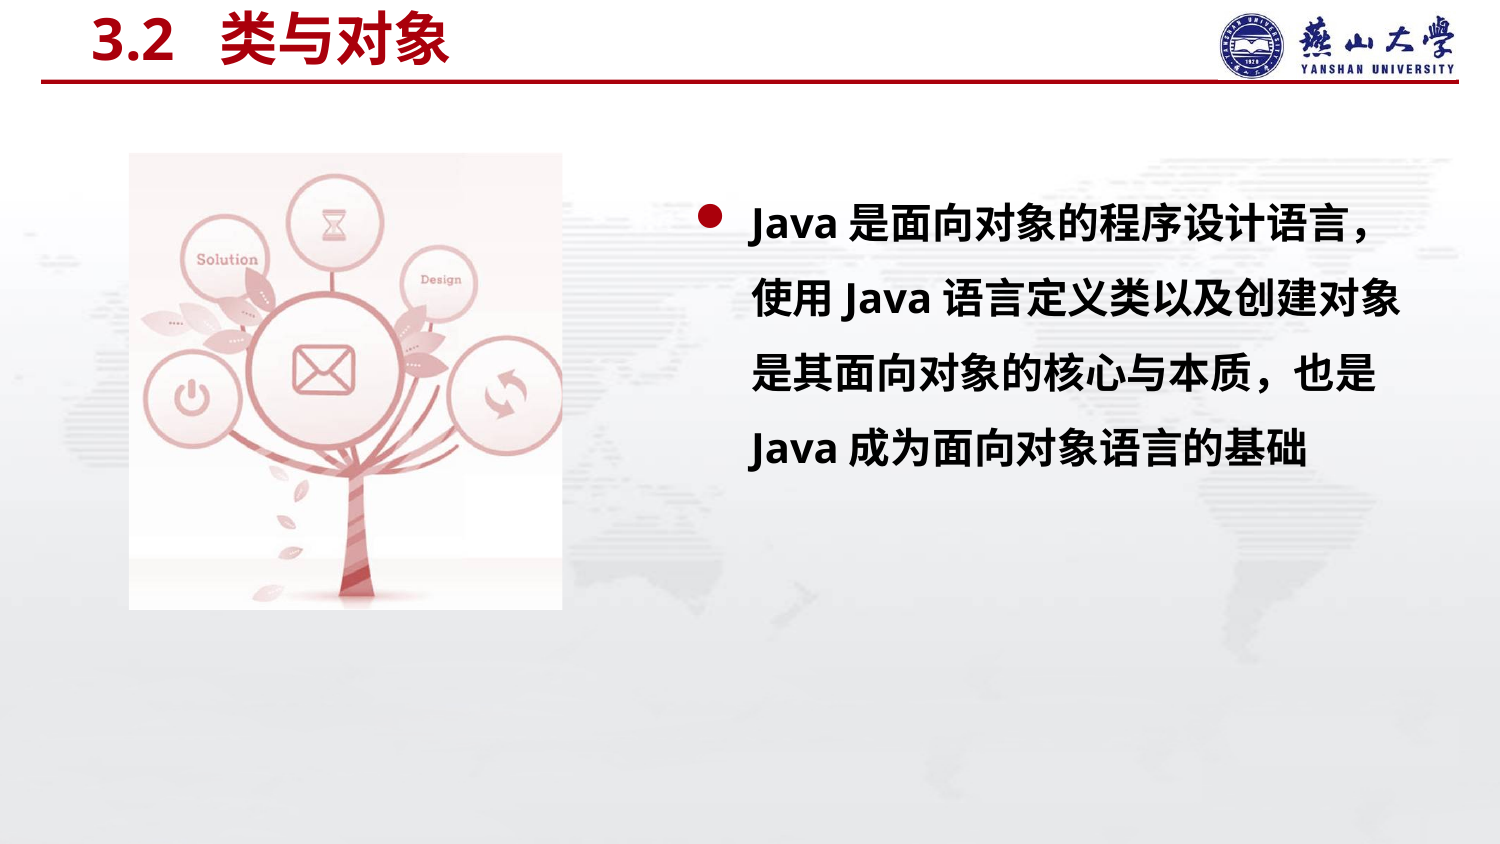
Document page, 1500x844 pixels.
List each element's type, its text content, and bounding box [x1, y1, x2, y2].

list Java是面向对象的程序设计语言，使用Java语言定义类以及创建对象是其面向对象的核心与本质，也是Java成为面向对象语言的基础 [679, 163, 1429, 505]
picture [0, 0, 1500, 844]
title 3.2 类与对象 [76, 2, 873, 71]
